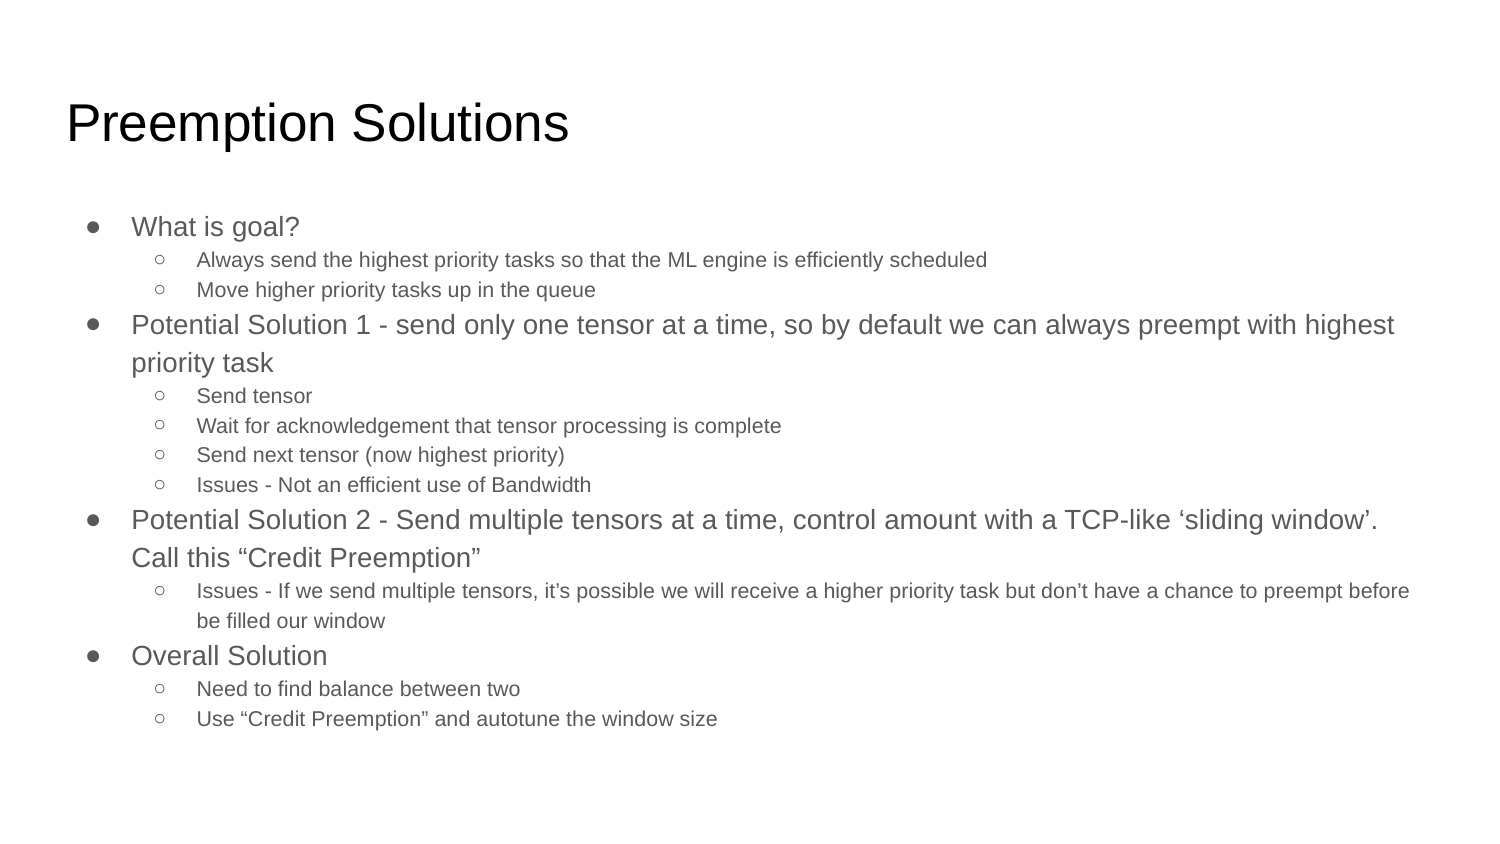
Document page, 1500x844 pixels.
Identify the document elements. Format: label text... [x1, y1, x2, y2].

list What is goal? Always send the highest priority tasks so that the ML engine is efficiently scheduled Move higher priority tasks up in the queue Potential Solution 1 - send only one tensor at a time, so by default we can always preempt with highest priority task Send tensor Wait for acknowledgement that tensor processing is complete Send next tensor (now highest priority) Issues - Not an efficient use of Bandwidth Potential Solution 2 - Send multiple tensors at a time, control amount with a TCP-like ‘sliding window’. Call this “Credit Preemption” Issues - If we send multiple tensors, it’s possible we will receive a higher priority task but don’t have a chance to preempt before be filled our window Overall Solution Need to find balance between two Use “Credit Preemption” and autotune the window size [51, 189, 1449, 750]
title Preemption Solutions [51, 72, 1449, 167]
